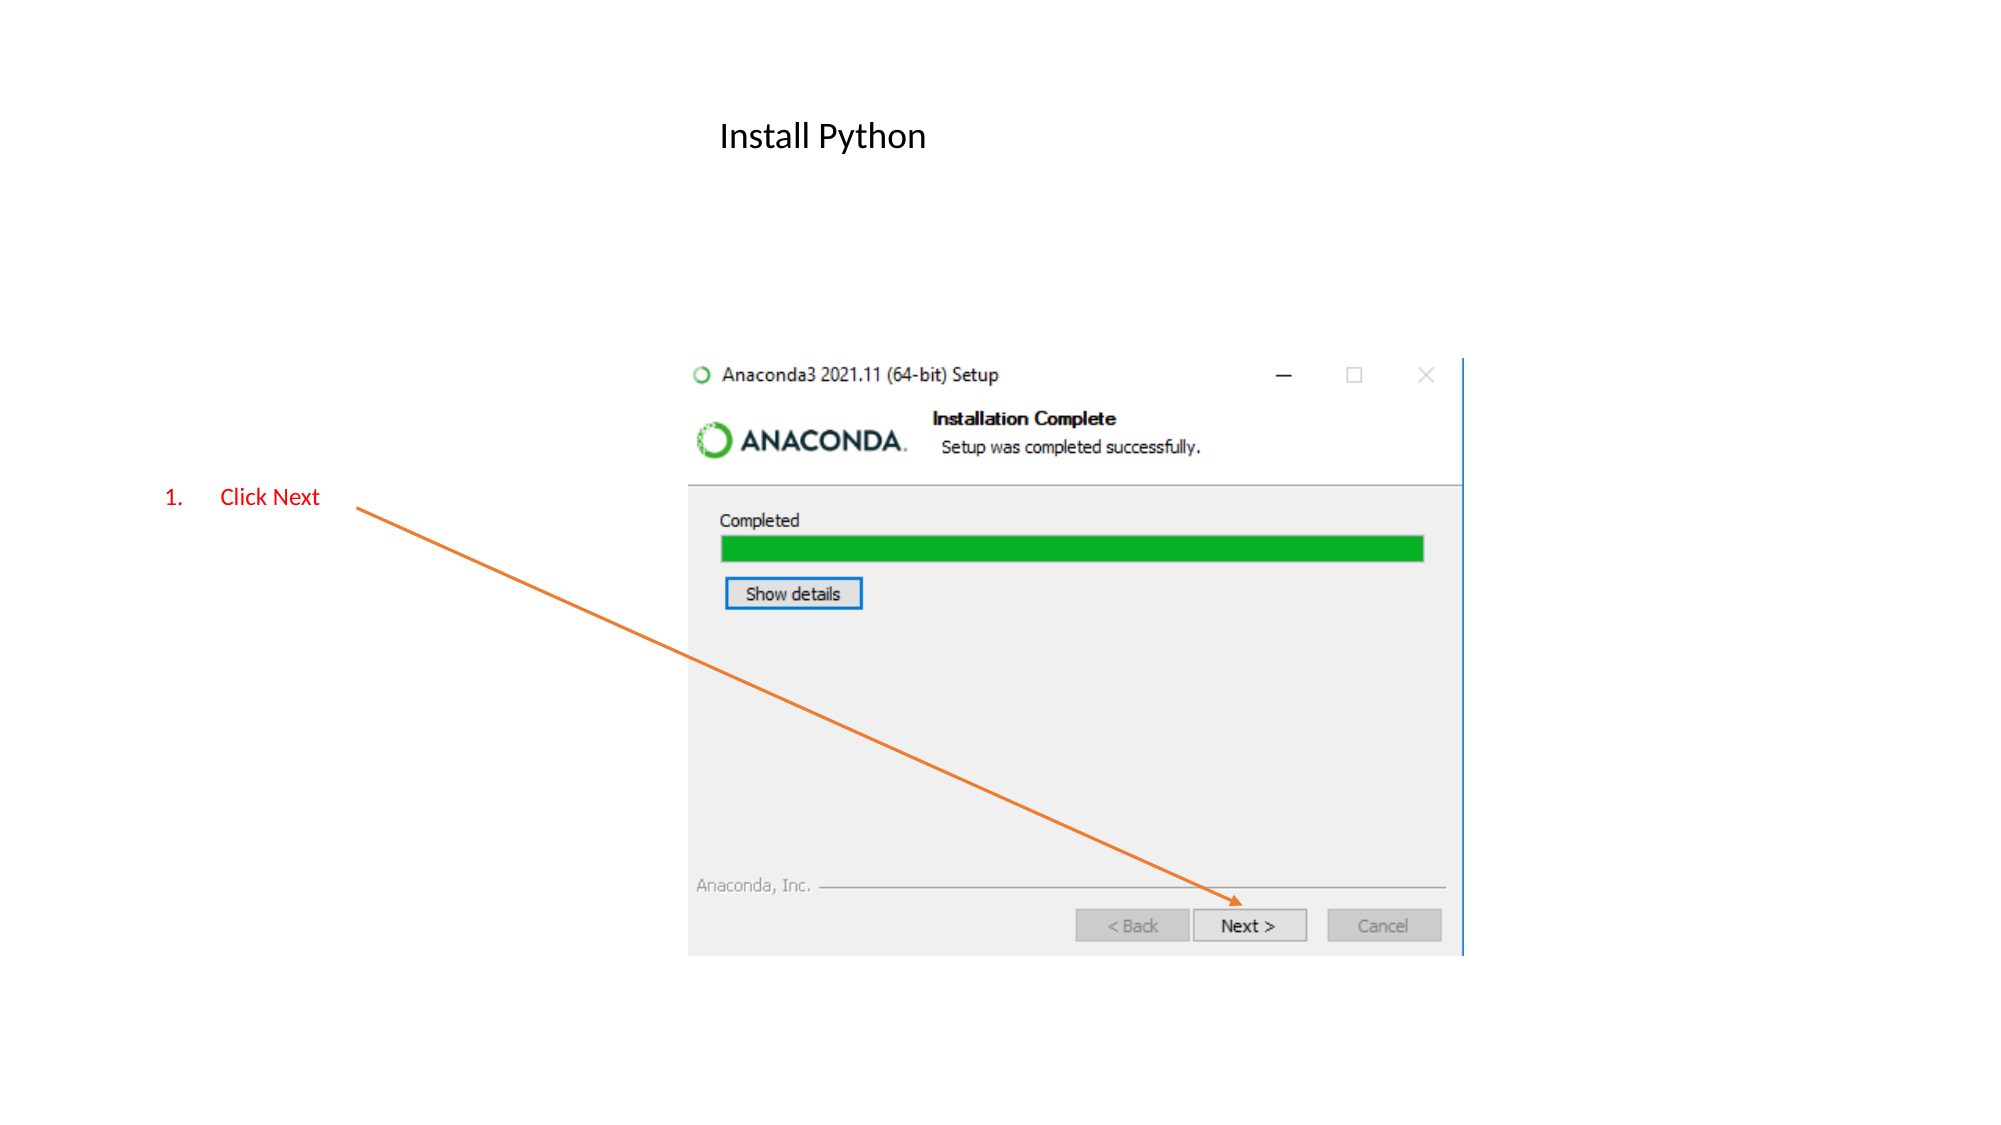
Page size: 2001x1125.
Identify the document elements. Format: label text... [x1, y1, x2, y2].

picture [687, 358, 1464, 957]
text_box Install Python [704, 103, 1277, 164]
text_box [356, 507, 1243, 906]
text_box Click Next [149, 473, 605, 519]
